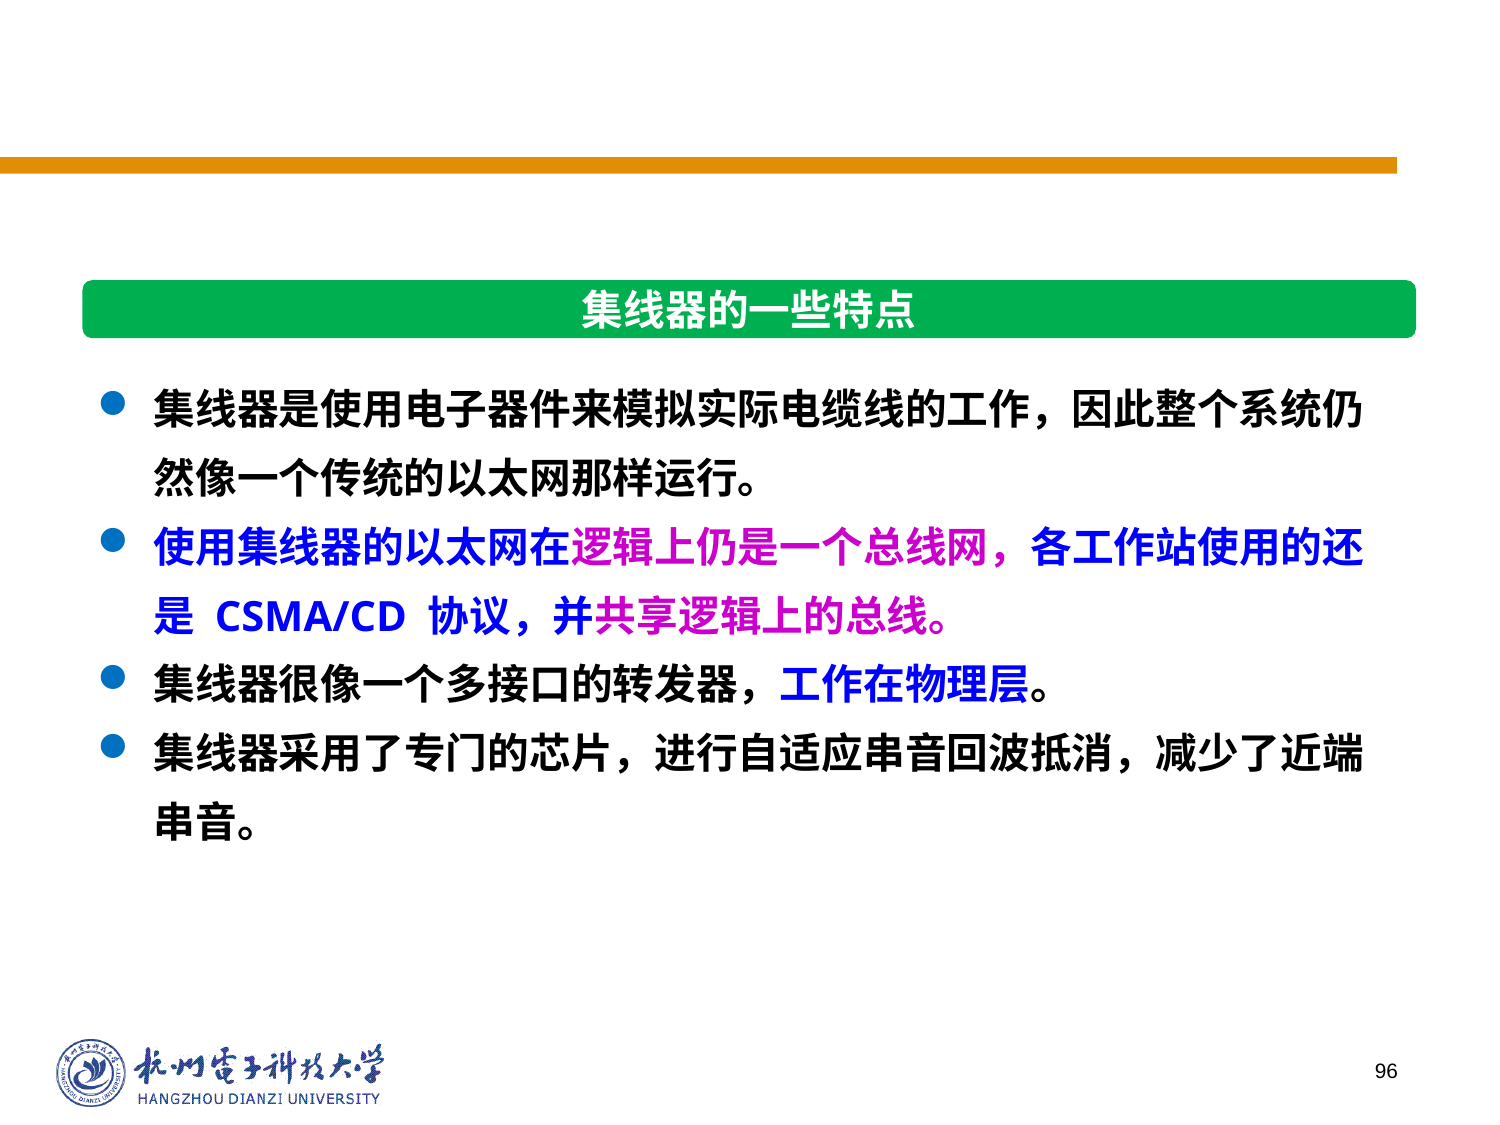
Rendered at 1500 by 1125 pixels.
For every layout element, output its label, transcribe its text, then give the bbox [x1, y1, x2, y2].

picture [55, 1025, 407, 1125]
text_box [82, 280, 567, 339]
text_box 集线器的一些特点 [567, 276, 931, 342]
text_box 集线器是使用电子器件来模拟实际电缆线的工作，因此整个系统仍然像一个传统的以太网那样运行。 使用集线器的以太网在逻辑上仍是一个总线网，各工作站使用的还是 CSMA/CD 协议，并共享逻辑上的总线。 集线器很像一个多接口的转发器，工作在物理层。 集线器采用了专门的芯片，进行自适应串音回波抵消，减少了近端串音。 [82, 356, 1416, 853]
text_box [931, 280, 1417, 339]
